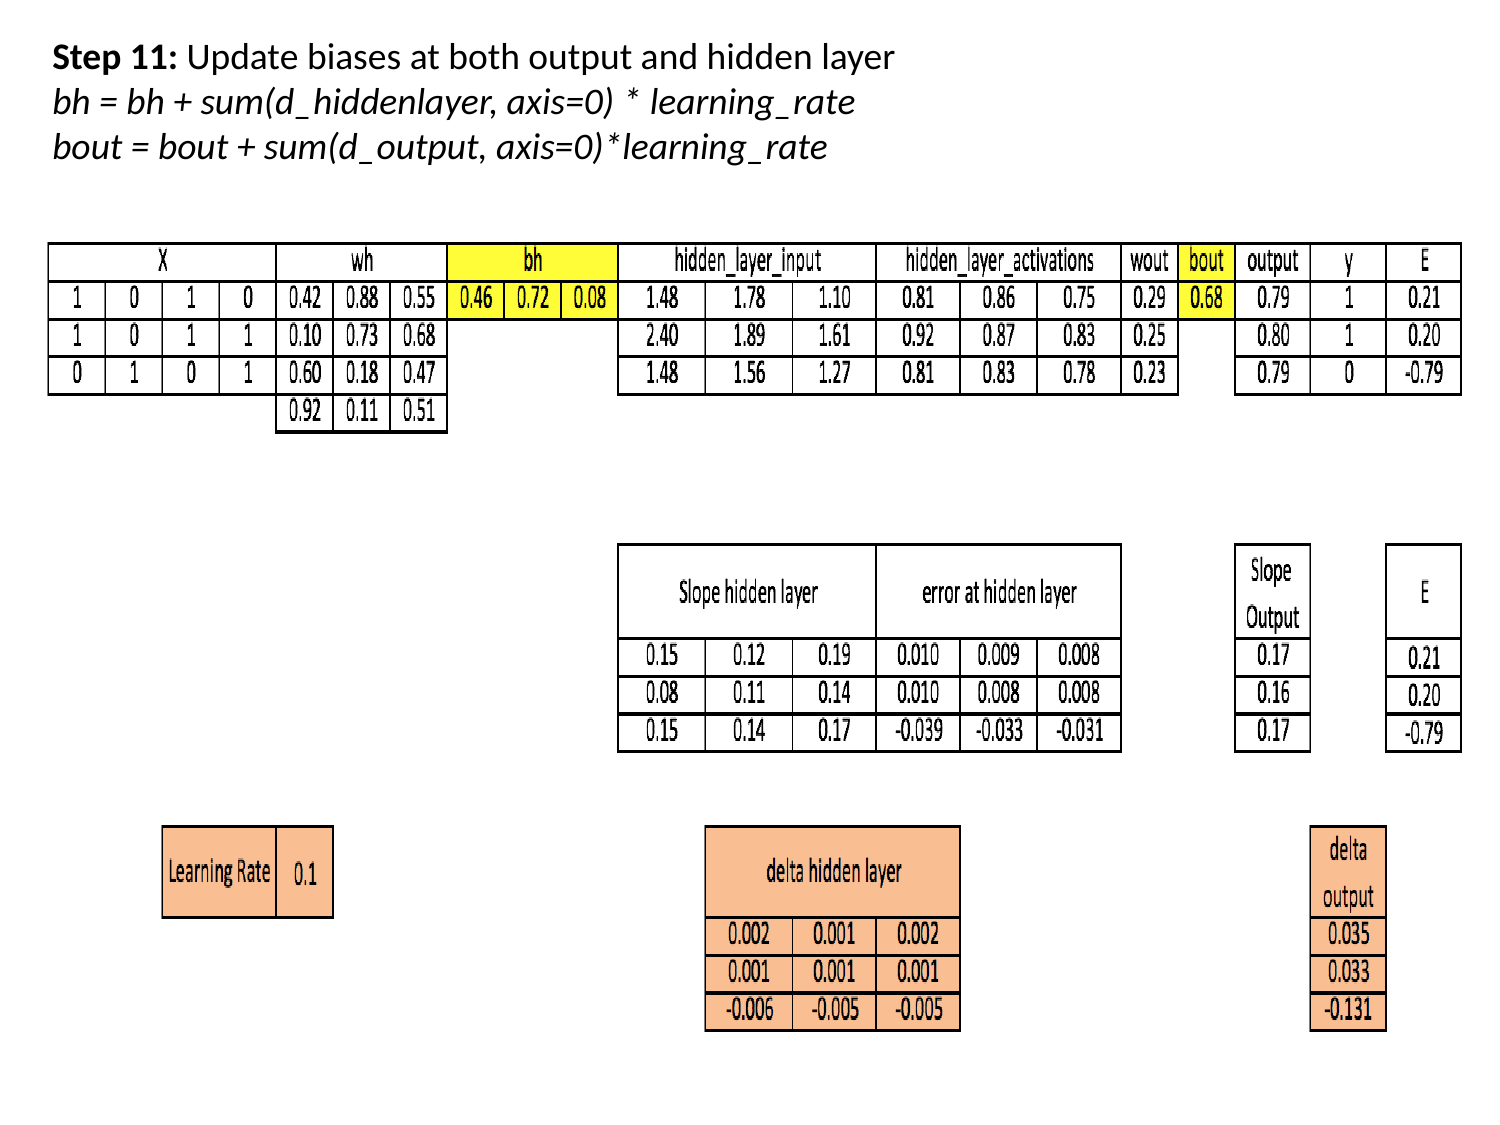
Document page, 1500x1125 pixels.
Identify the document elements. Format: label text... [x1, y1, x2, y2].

text_box Step 11: Update biases at both output and hidden layer bh = bh + sum(d_hiddenlayer, axis=0) * learning_rate bout = bout + sum(d_output, axis=0)*learning_rate [37, 24, 1325, 175]
picture [37, 224, 1476, 1064]
